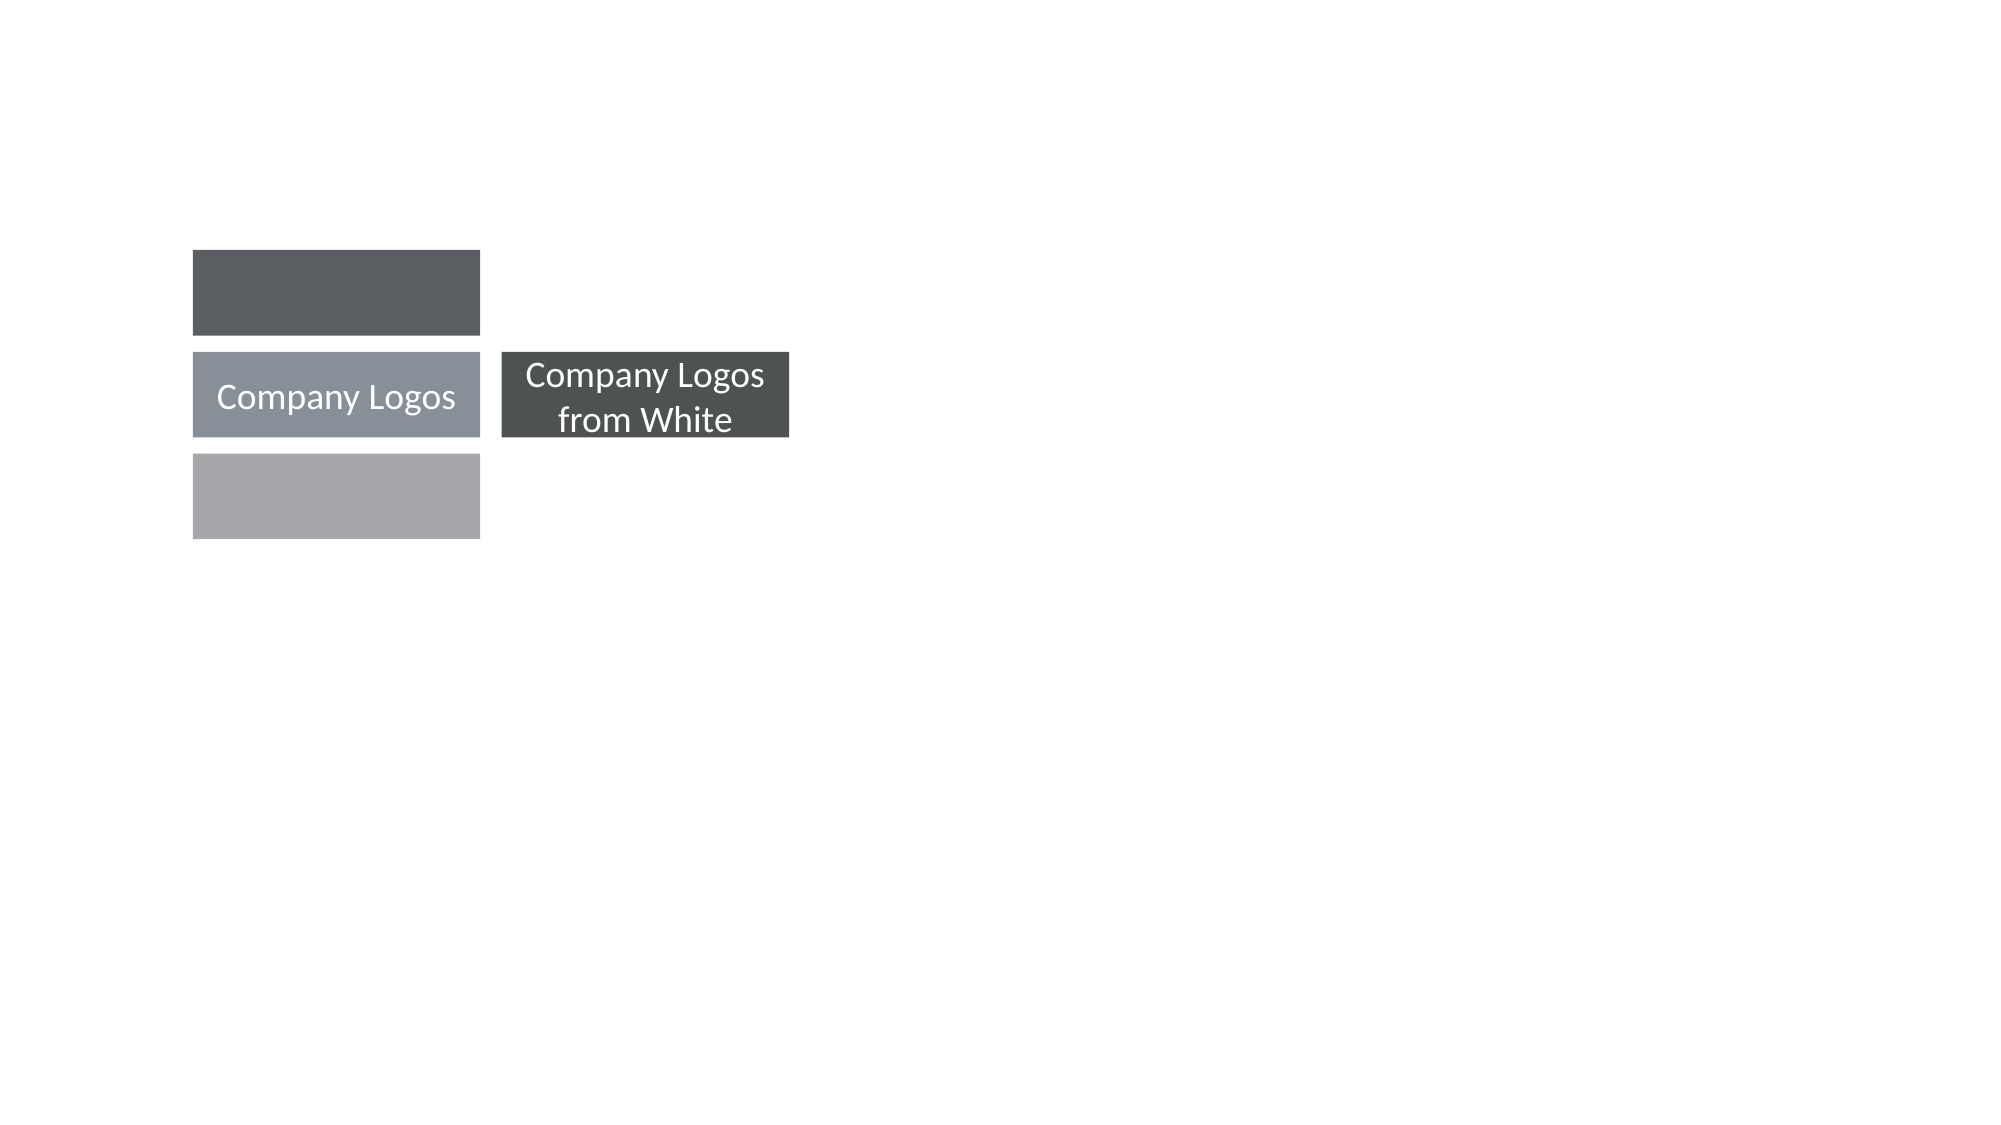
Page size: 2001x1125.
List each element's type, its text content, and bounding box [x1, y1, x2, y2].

text_box Company Logos from White [501, 351, 790, 438]
text_box Company Logos [192, 351, 481, 438]
text_box [192, 249, 481, 337]
text_box [192, 453, 481, 540]
